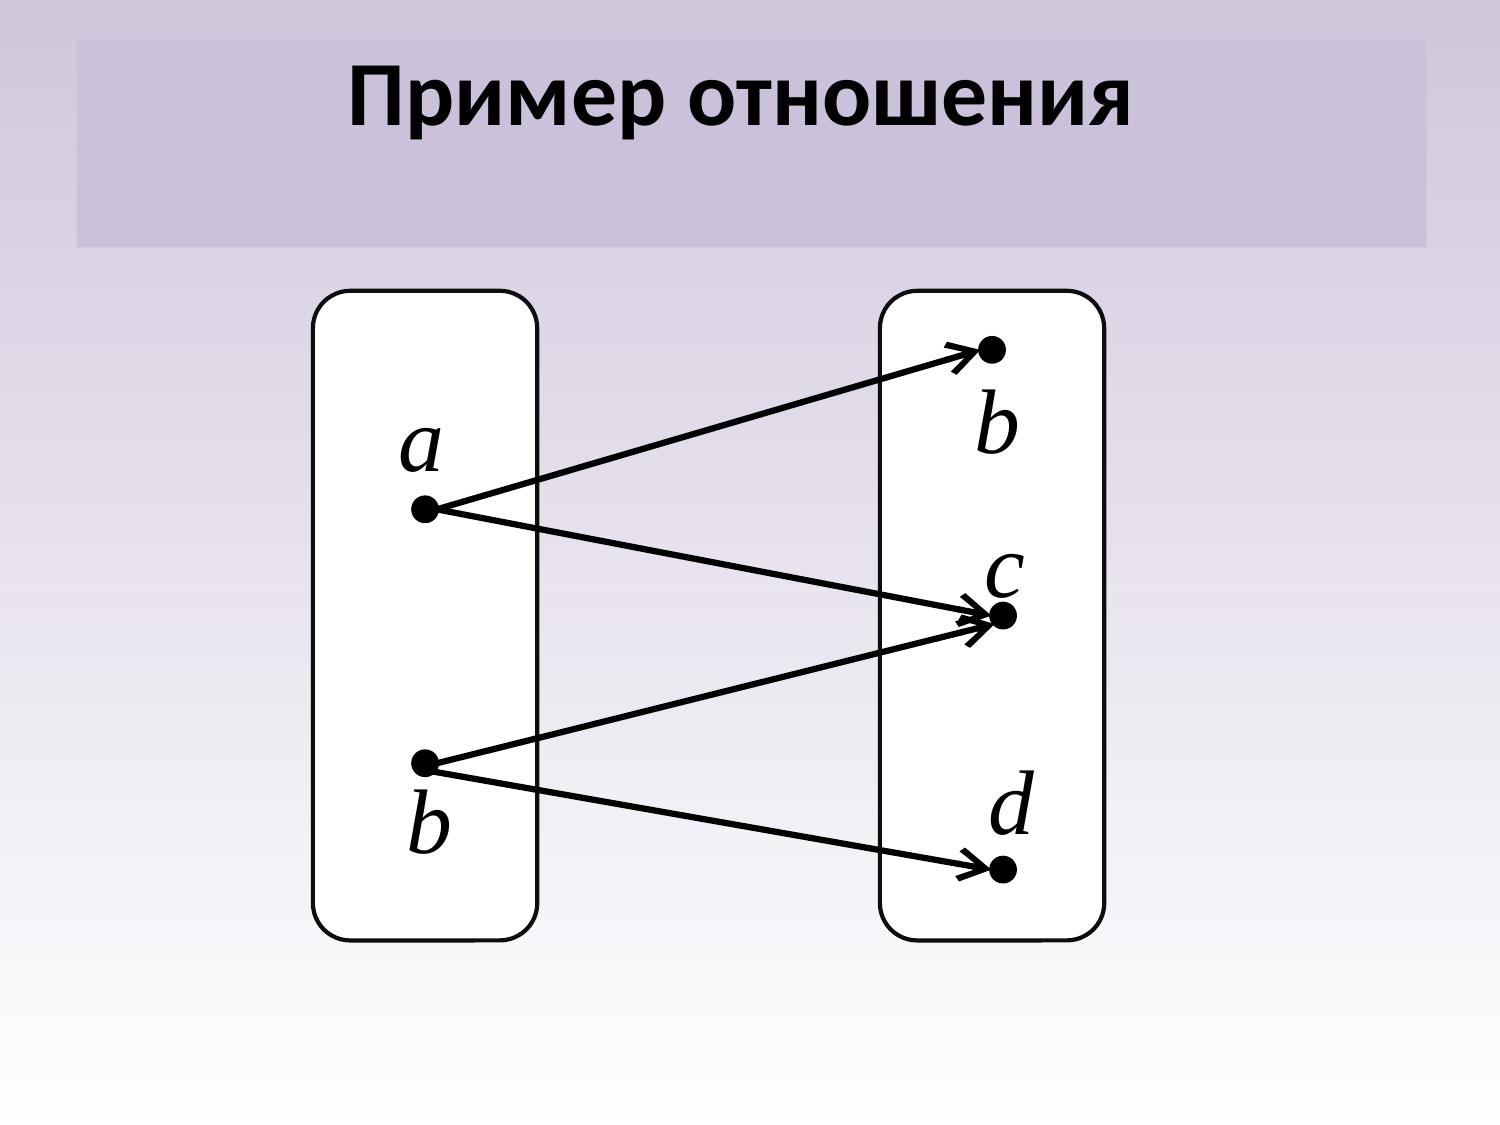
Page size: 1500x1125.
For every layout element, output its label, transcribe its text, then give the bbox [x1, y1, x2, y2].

text_box [877, 288, 1107, 943]
text_box [310, 288, 540, 943]
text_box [436, 349, 981, 508]
text_box [978, 335, 1006, 354]
text_box b [392, 754, 475, 879]
text_box [414, 749, 431, 754]
text_box c [985, 498, 1053, 623]
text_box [433, 771, 992, 870]
text_box [411, 497, 431, 524]
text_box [436, 623, 995, 764]
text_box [436, 509, 992, 616]
text_box d [994, 735, 1057, 861]
text_box [997, 623, 1015, 630]
text_box [991, 861, 1017, 884]
text_box a [383, 371, 431, 497]
text_box b [985, 354, 1043, 480]
